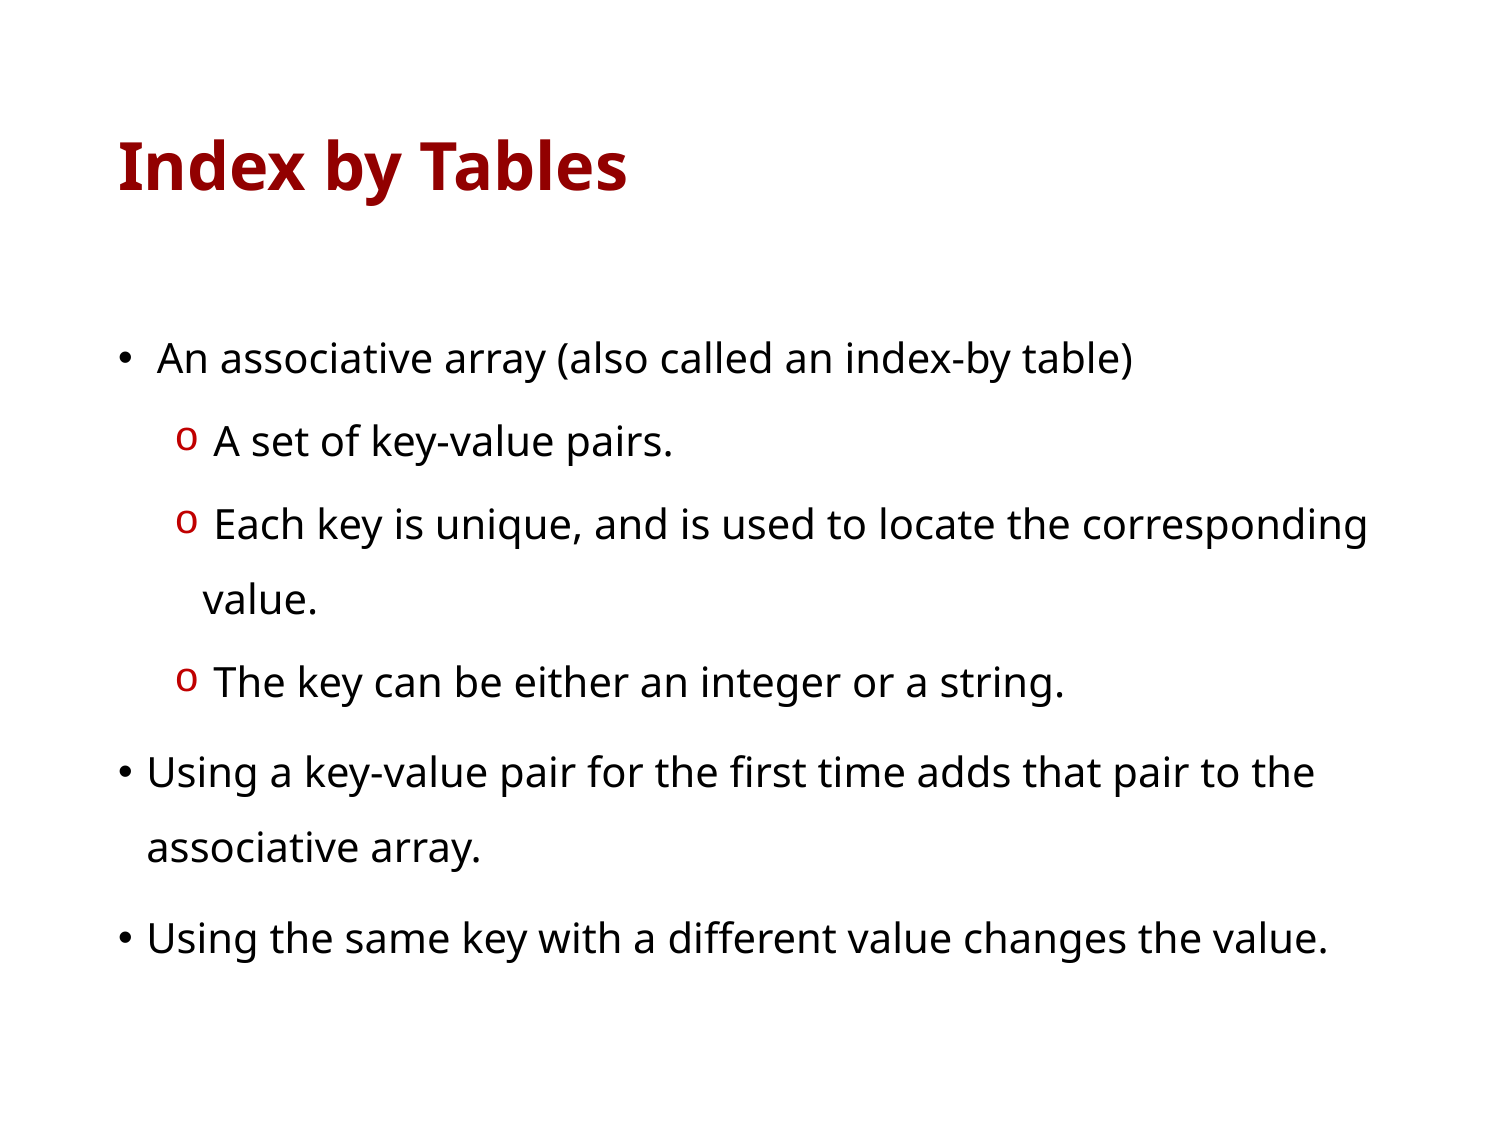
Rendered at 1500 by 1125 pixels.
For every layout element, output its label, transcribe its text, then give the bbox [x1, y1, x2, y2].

list An associative array (also called an index-by table) A set of key-value pairs. Each key is unique, and is used to locate the corresponding value. The key can be either an integer or a string. Using a key-value pair for the first time adds that pair to the associative array. Using the same key with a different value changes the value. [103, 299, 1397, 1014]
title Index by Tables [103, 59, 1397, 278]
